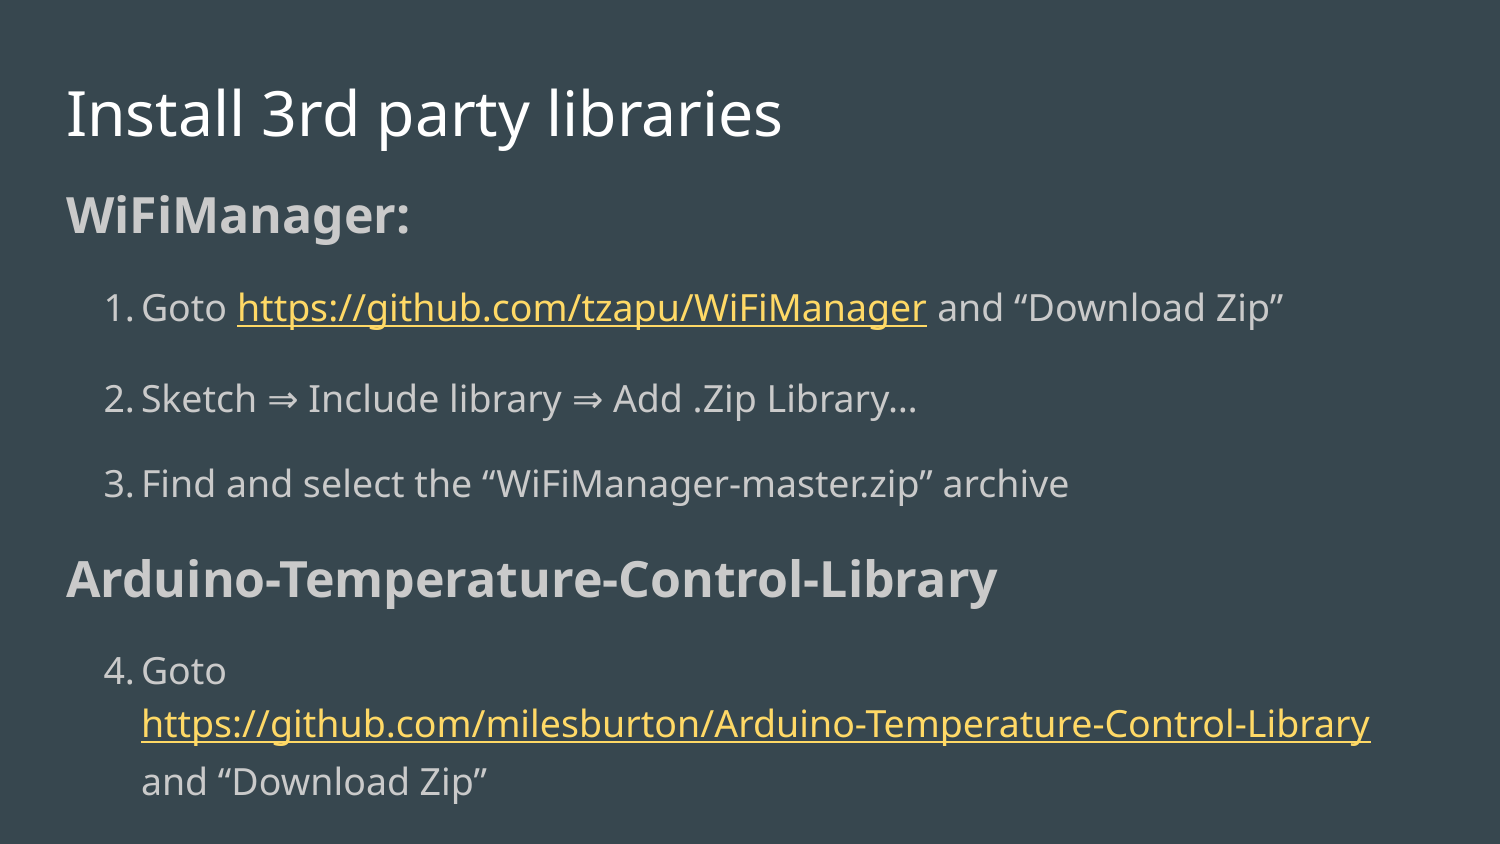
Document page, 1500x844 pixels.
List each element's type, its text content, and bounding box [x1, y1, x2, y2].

title Install 3rd party libraries [51, 59, 1449, 154]
list WiFiManager: Goto https://github.com/tzapu/WiFiManager and “Download Zip” Sketch ⇒ Include library ⇒ Add .Zip Library… Find and select the “WiFiManager-master.zip” archive Arduino-Temperature-Control-Library Goto https://github.com/milesburton/Arduino-Temperature-Control-Library and “Download Zip” Sketch ⇒ Include library ⇒ Add .Zip Library… Find and select the “Arduino-Temperature-Control-Library-master.zip” archive [51, 159, 1449, 792]
